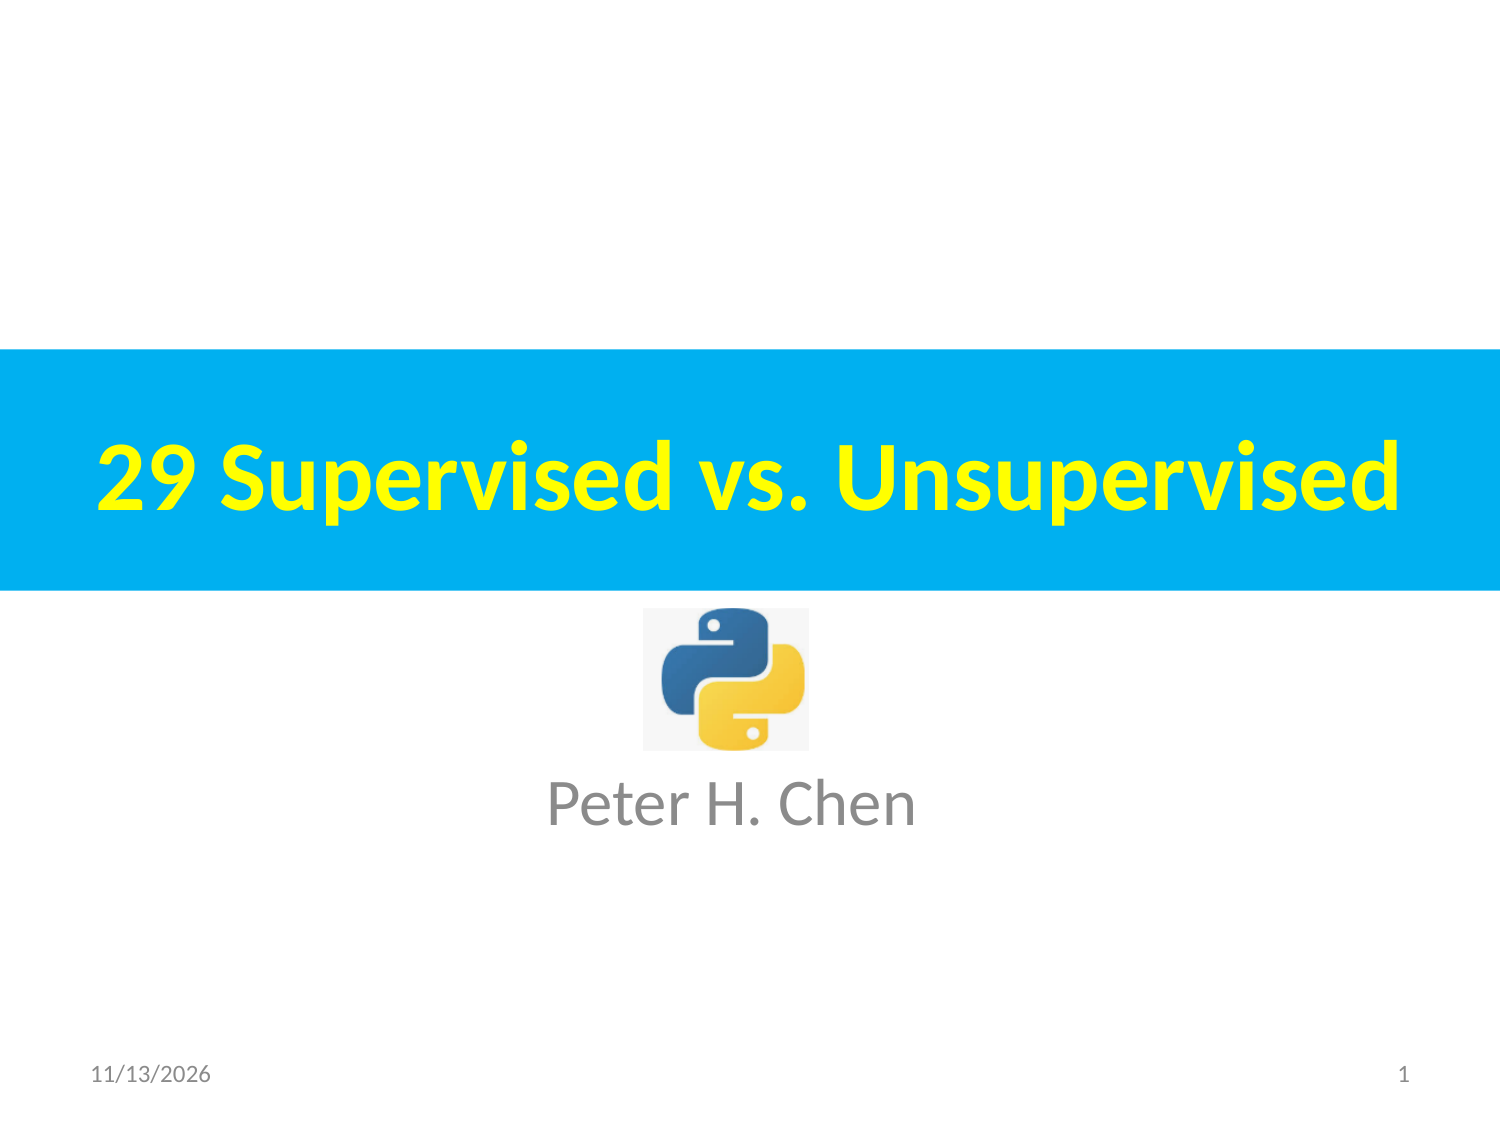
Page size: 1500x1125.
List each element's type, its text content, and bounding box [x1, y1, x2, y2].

picture [643, 606, 809, 752]
slide_number 1 [1074, 1042, 1425, 1103]
title 29 Supervised vs. Unsupervised [0, 349, 1500, 591]
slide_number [75, 1042, 425, 1103]
subtitle Peter H. Chen [206, 751, 1257, 866]
